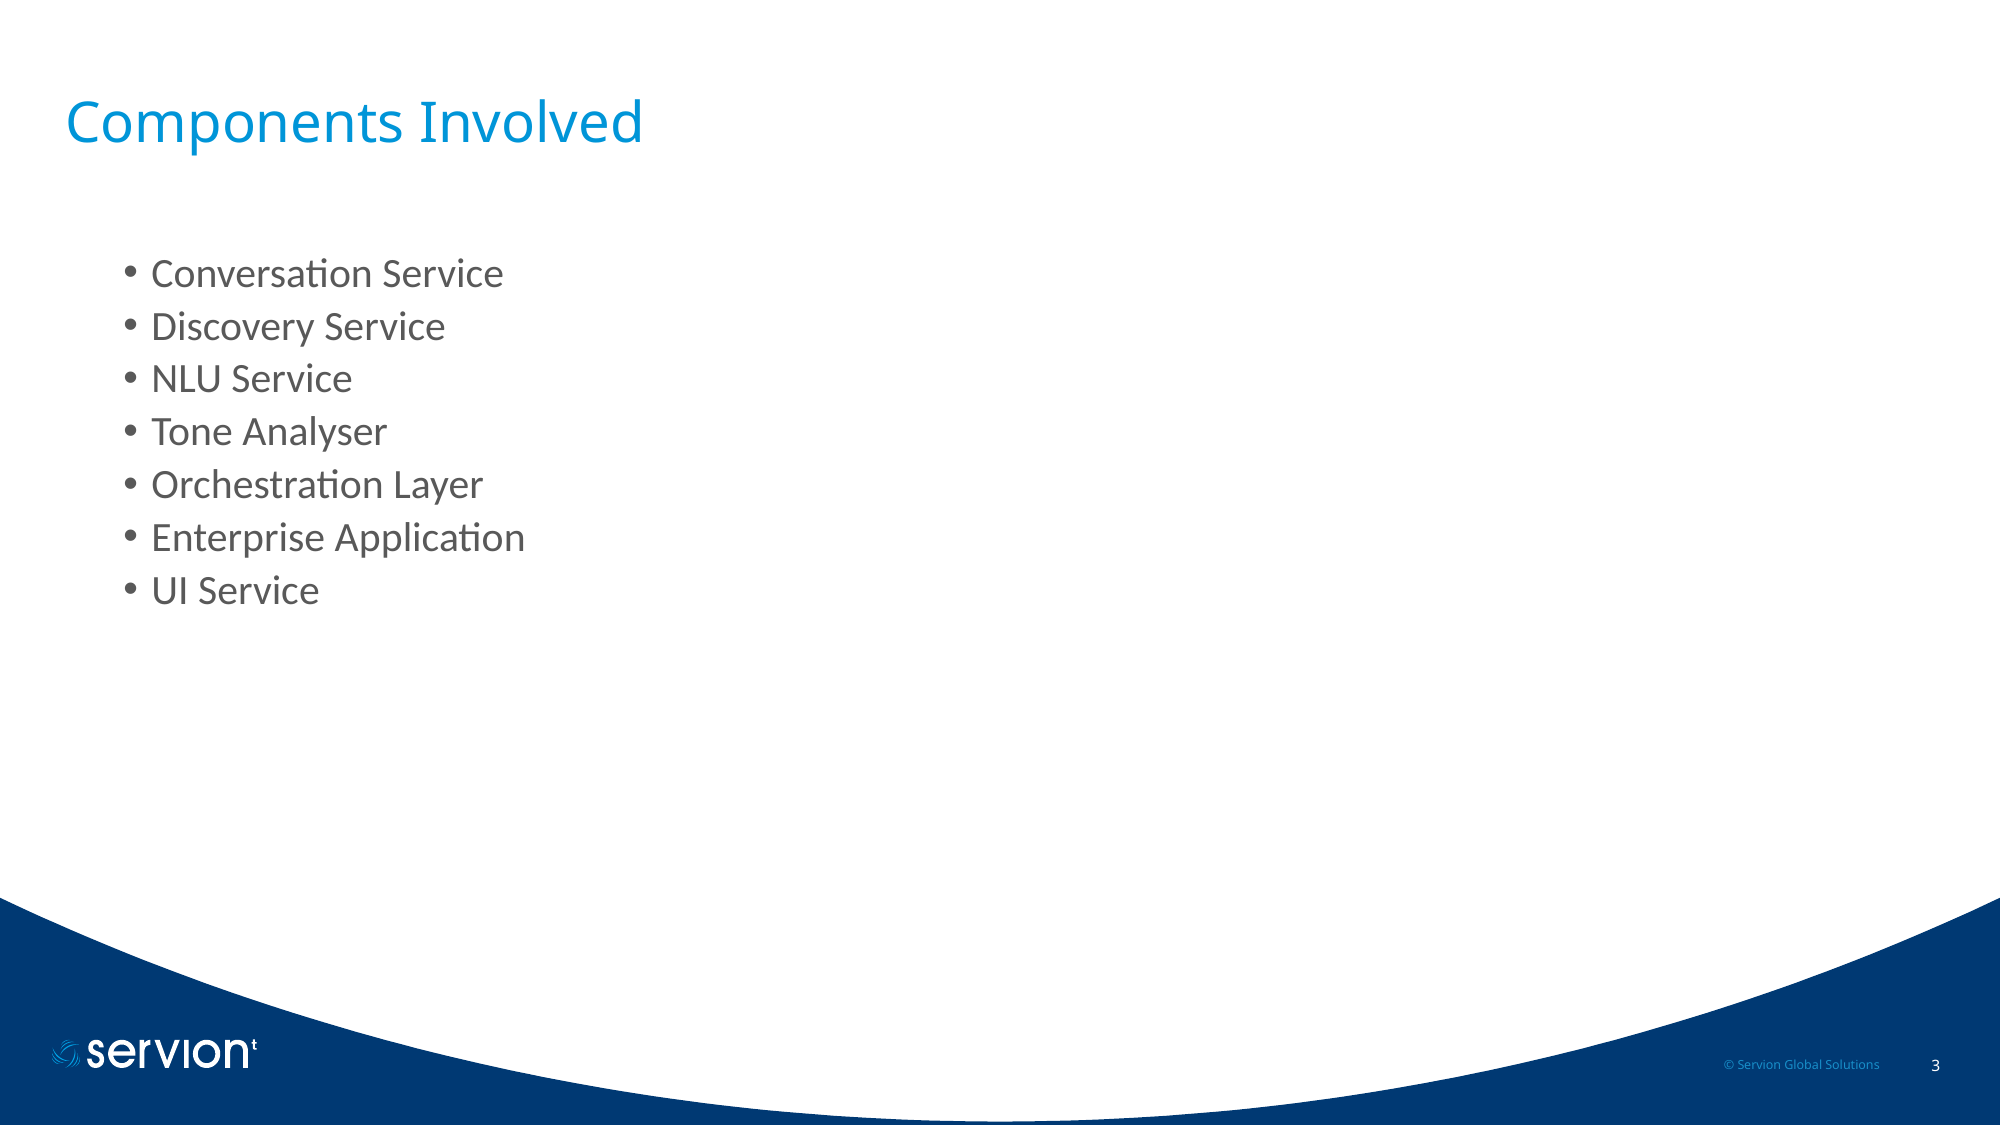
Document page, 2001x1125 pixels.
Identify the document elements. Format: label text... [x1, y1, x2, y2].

title Components Involved [50, 43, 1952, 205]
list Conversation Service Discovery Service NLU Service Tone Analyser Orchestration Layer Enterprise Application UI Service [52, 243, 1952, 955]
